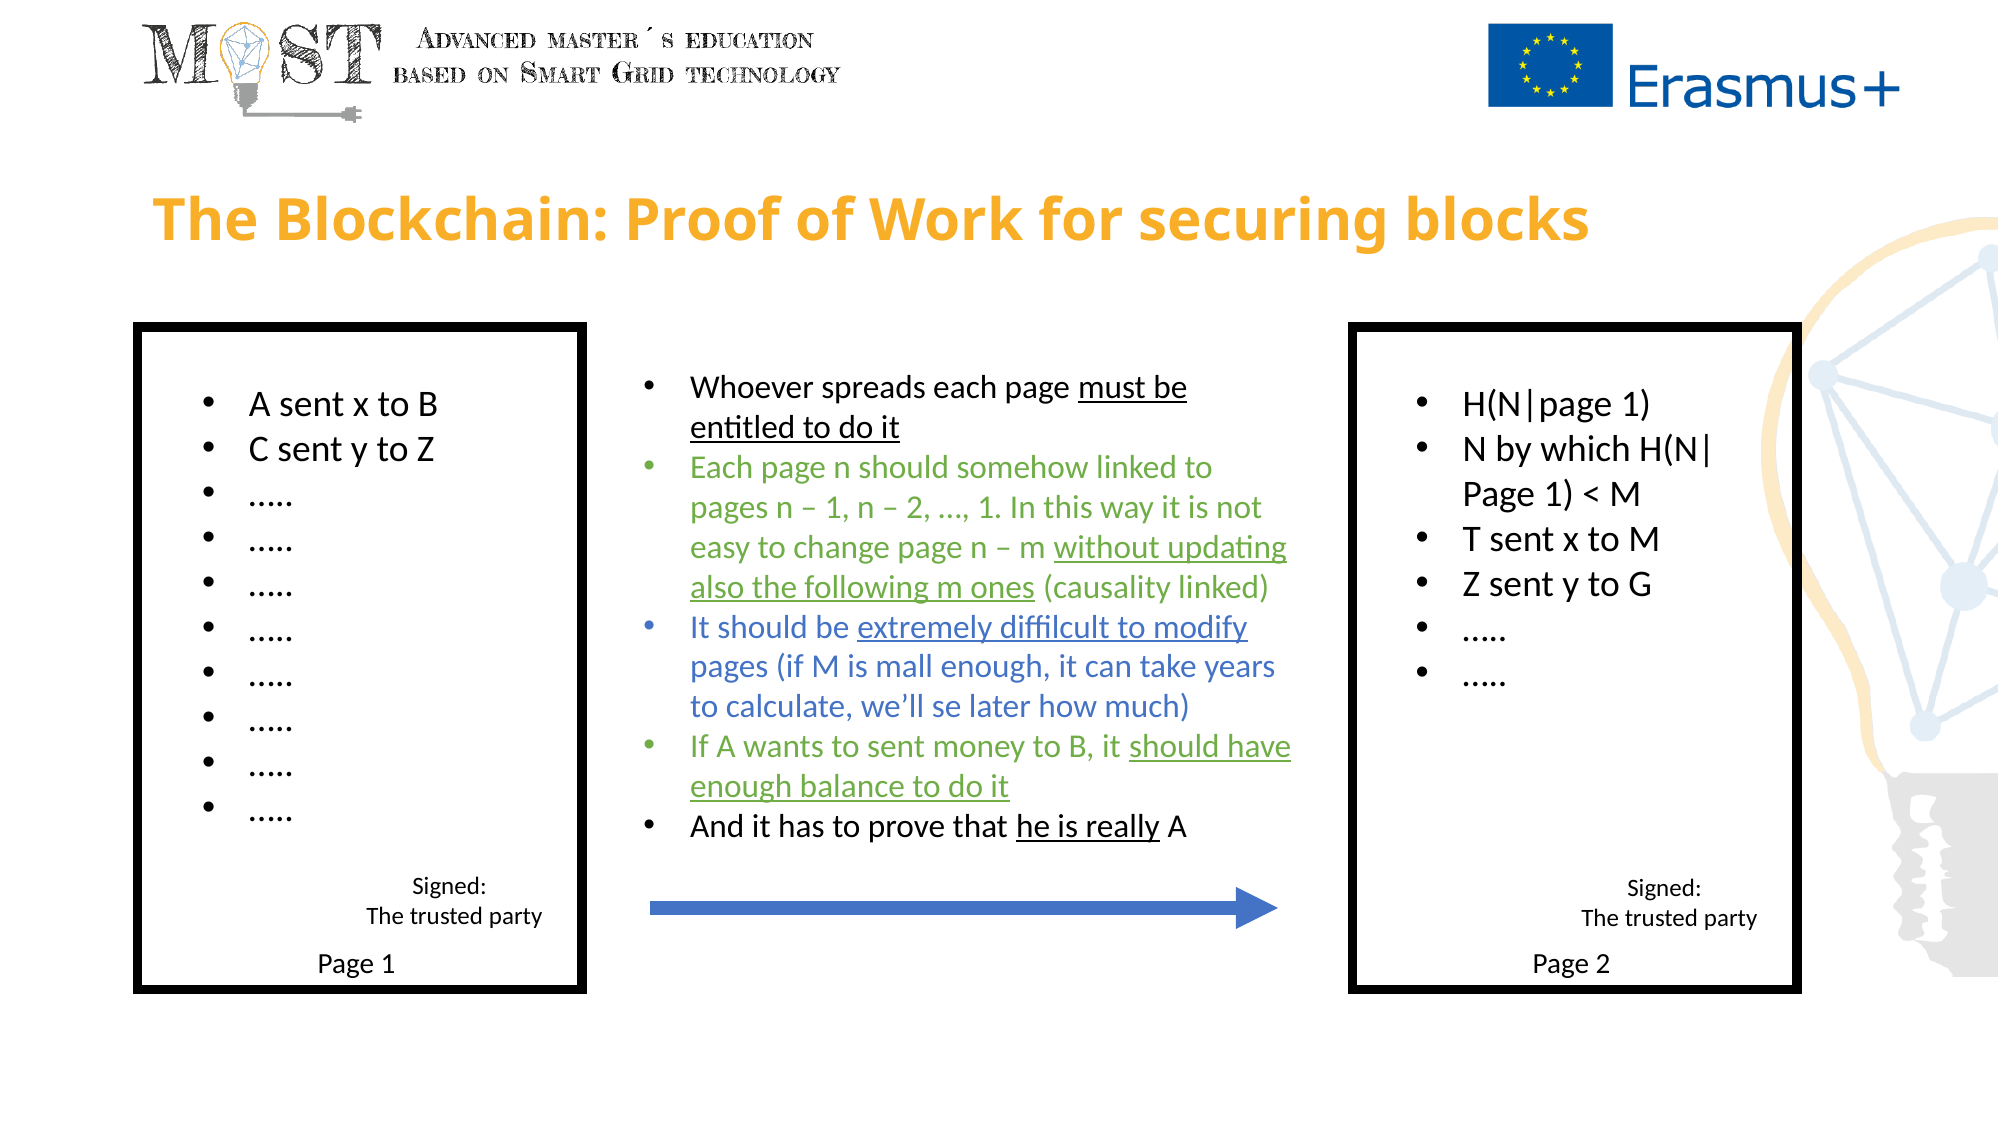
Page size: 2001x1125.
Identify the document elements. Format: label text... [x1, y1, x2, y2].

picture [1464, 0, 1923, 131]
text_box Whoever spreads each page must be entitled to do it Each page n should somehow linked to pages n – 1, n – 2, …, 1. In this way it is not easy to change page n – m without updating also the following m ones (causality linked) It should be extremely diffilcult to modify pages (if M is mall enough, it can take years to calculate, we’ll se later how much) If A wants to sent money to B, it should have enough balance to do it And it has to prove that he is really A [628, 357, 1308, 852]
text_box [1352, 326, 1797, 990]
picture [135, 22, 841, 130]
title The Blockchain: Proof of Work for securing blocks [137, 135, 1863, 308]
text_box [137, 326, 582, 990]
